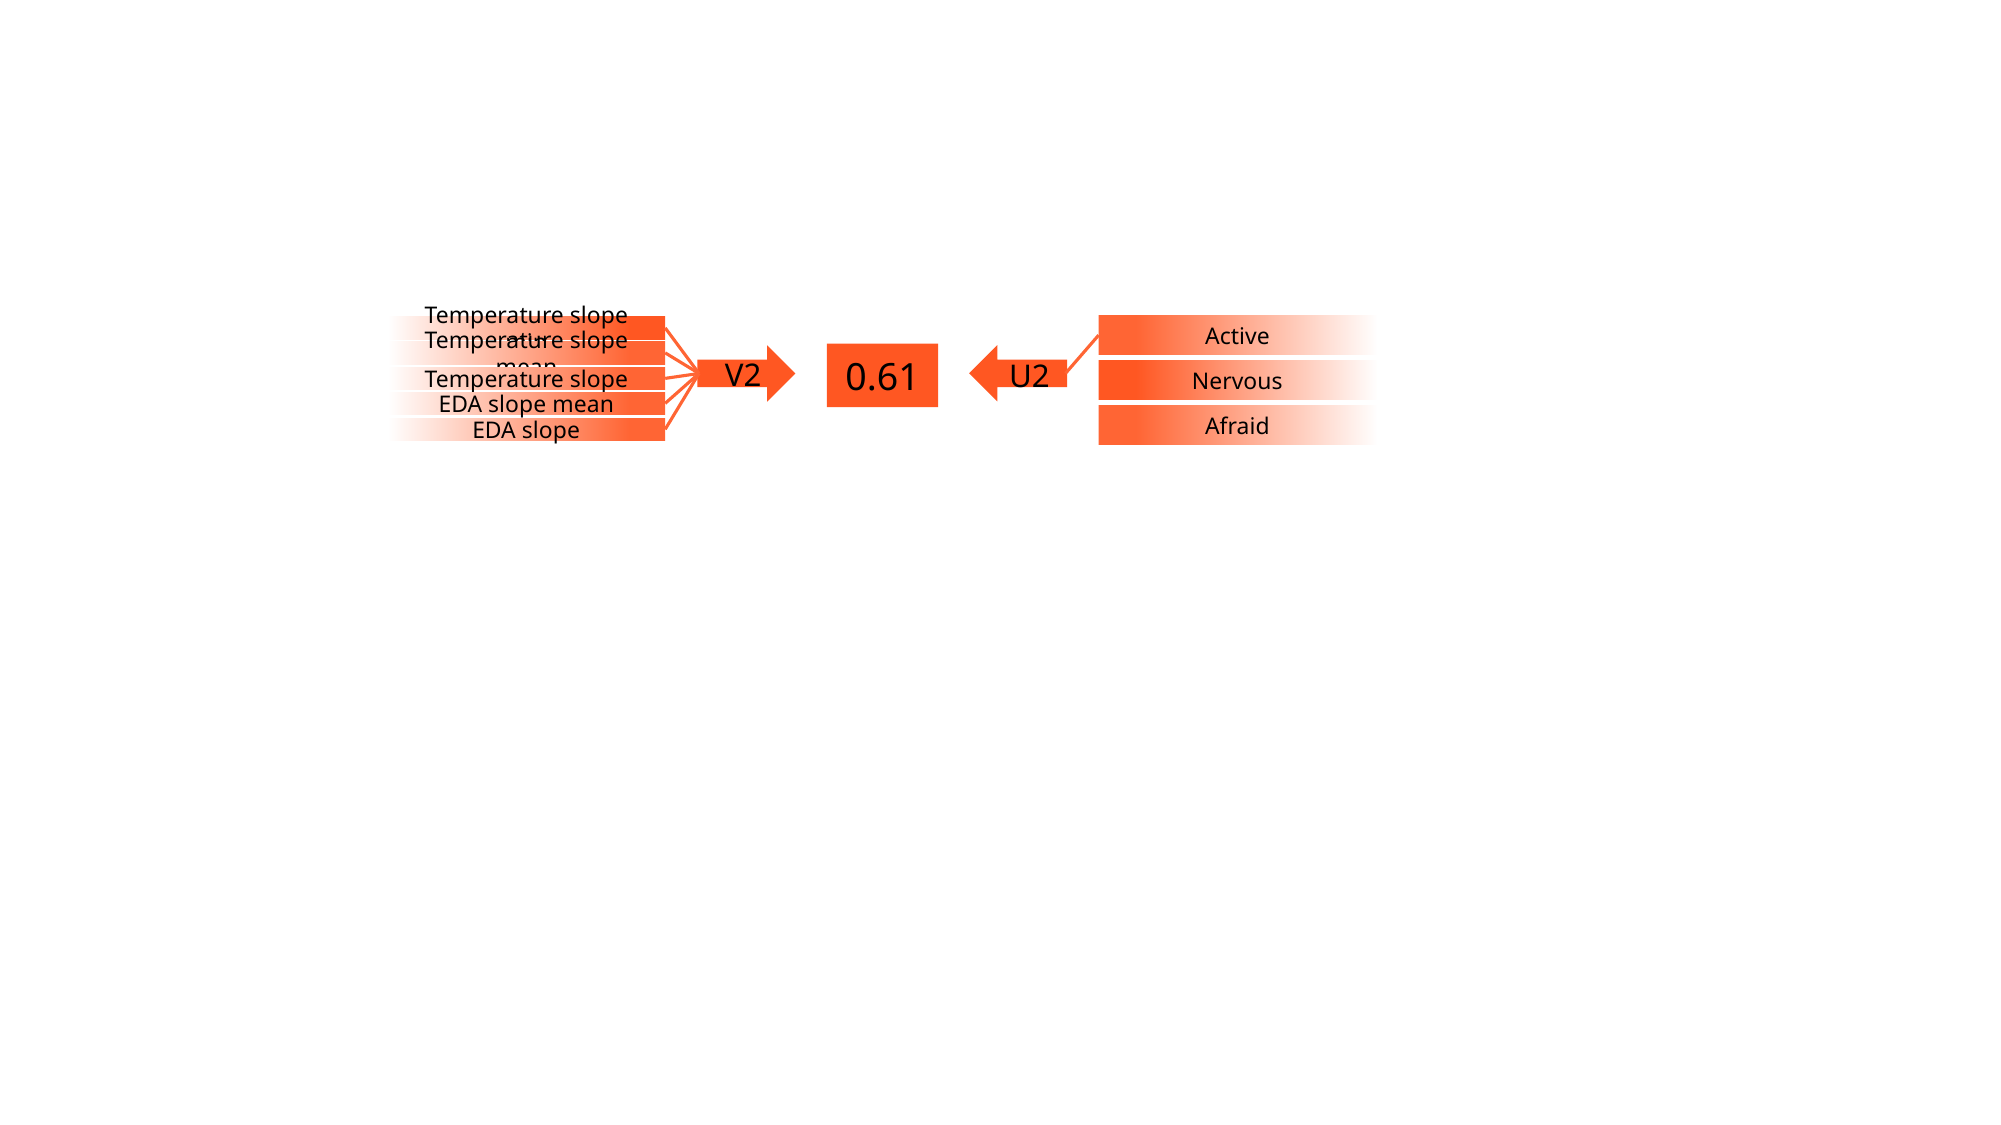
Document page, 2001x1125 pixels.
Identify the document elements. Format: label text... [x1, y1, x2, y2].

text_box EDA slope [386, 417, 667, 442]
text_box Afraid [1097, 404, 1378, 446]
text_box Active [1097, 314, 1378, 356]
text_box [664, 372, 700, 430]
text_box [700, 342, 1067, 408]
text_box Temperature slope mean [386, 340, 664, 366]
text_box EDA slope mean [386, 391, 664, 416]
text_box Nervous [1097, 359, 1378, 401]
text_box Temperature slope [386, 366, 664, 391]
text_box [664, 327, 700, 352]
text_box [1065, 334, 1100, 374]
text_box Temperature slope min [386, 315, 667, 340]
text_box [664, 352, 700, 372]
